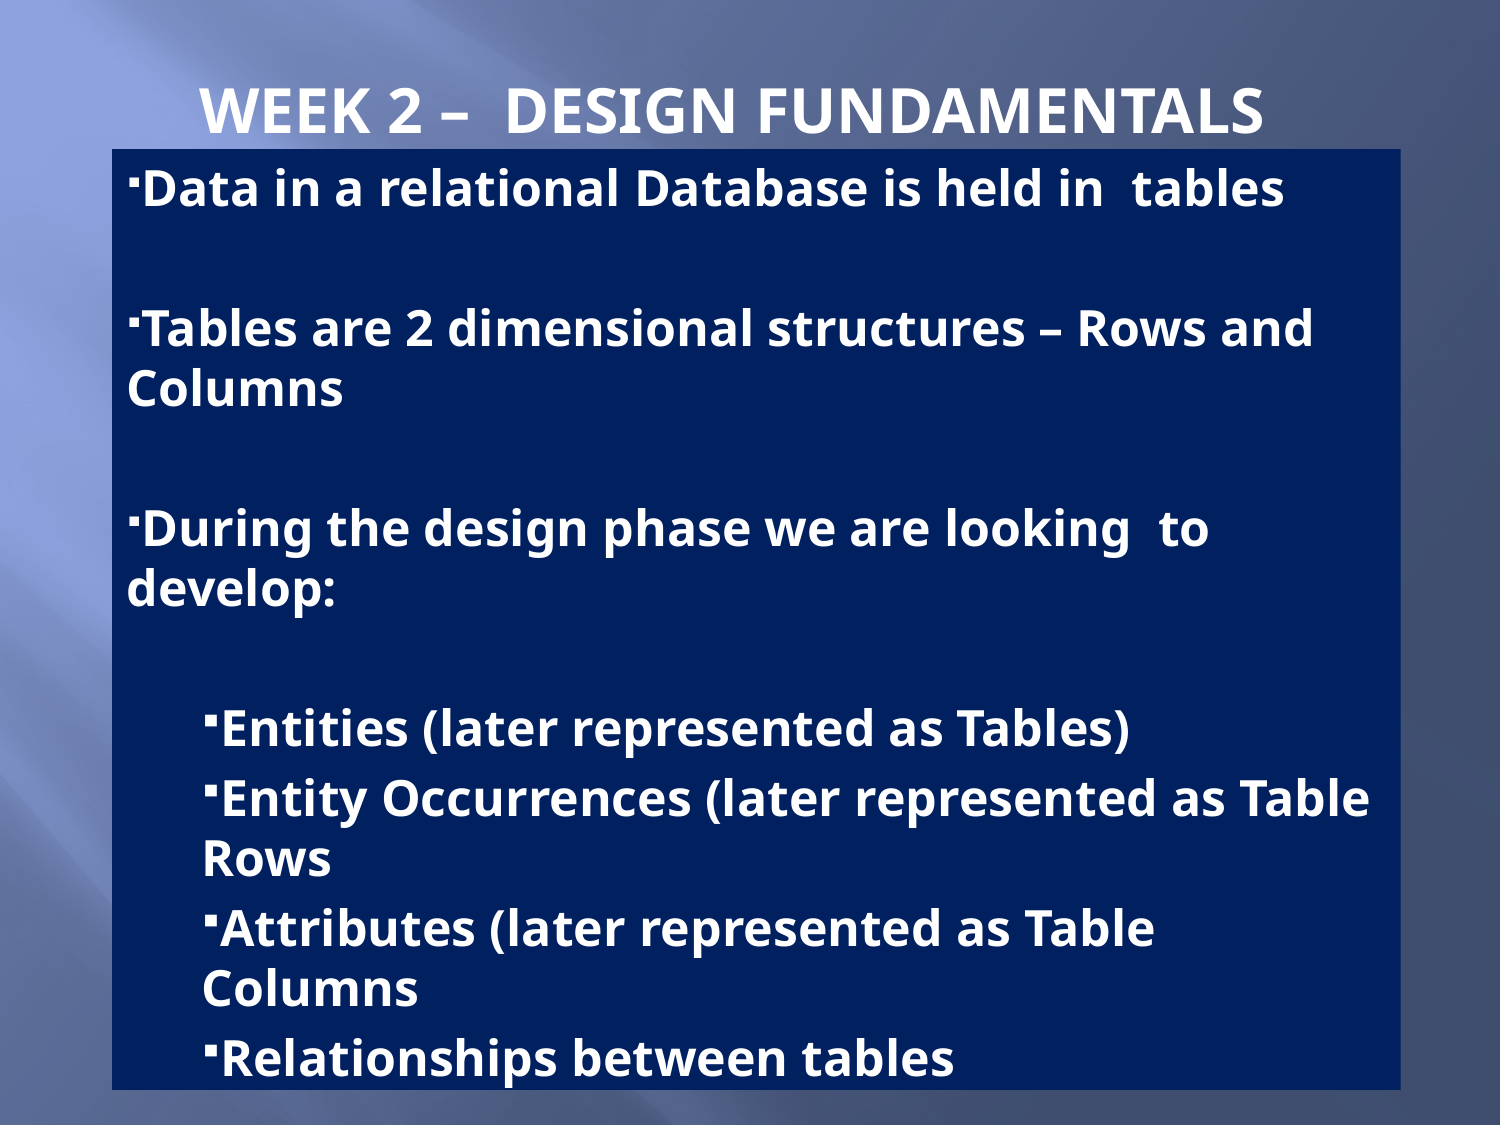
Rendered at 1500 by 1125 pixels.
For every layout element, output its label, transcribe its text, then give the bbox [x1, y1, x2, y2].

subtitle Data in a relational Database is held in tables Tables are 2 dimensional structures – Rows and Columns During the design phase we are looking to develop: Entities (later represented as Tables) Entity Occurrences (later represented as Table Rows Attributes (later represented as Table Columns Relationships between tables [112, 149, 1401, 1090]
title Week 2 – Design Fundamentals [88, 30, 1377, 146]
